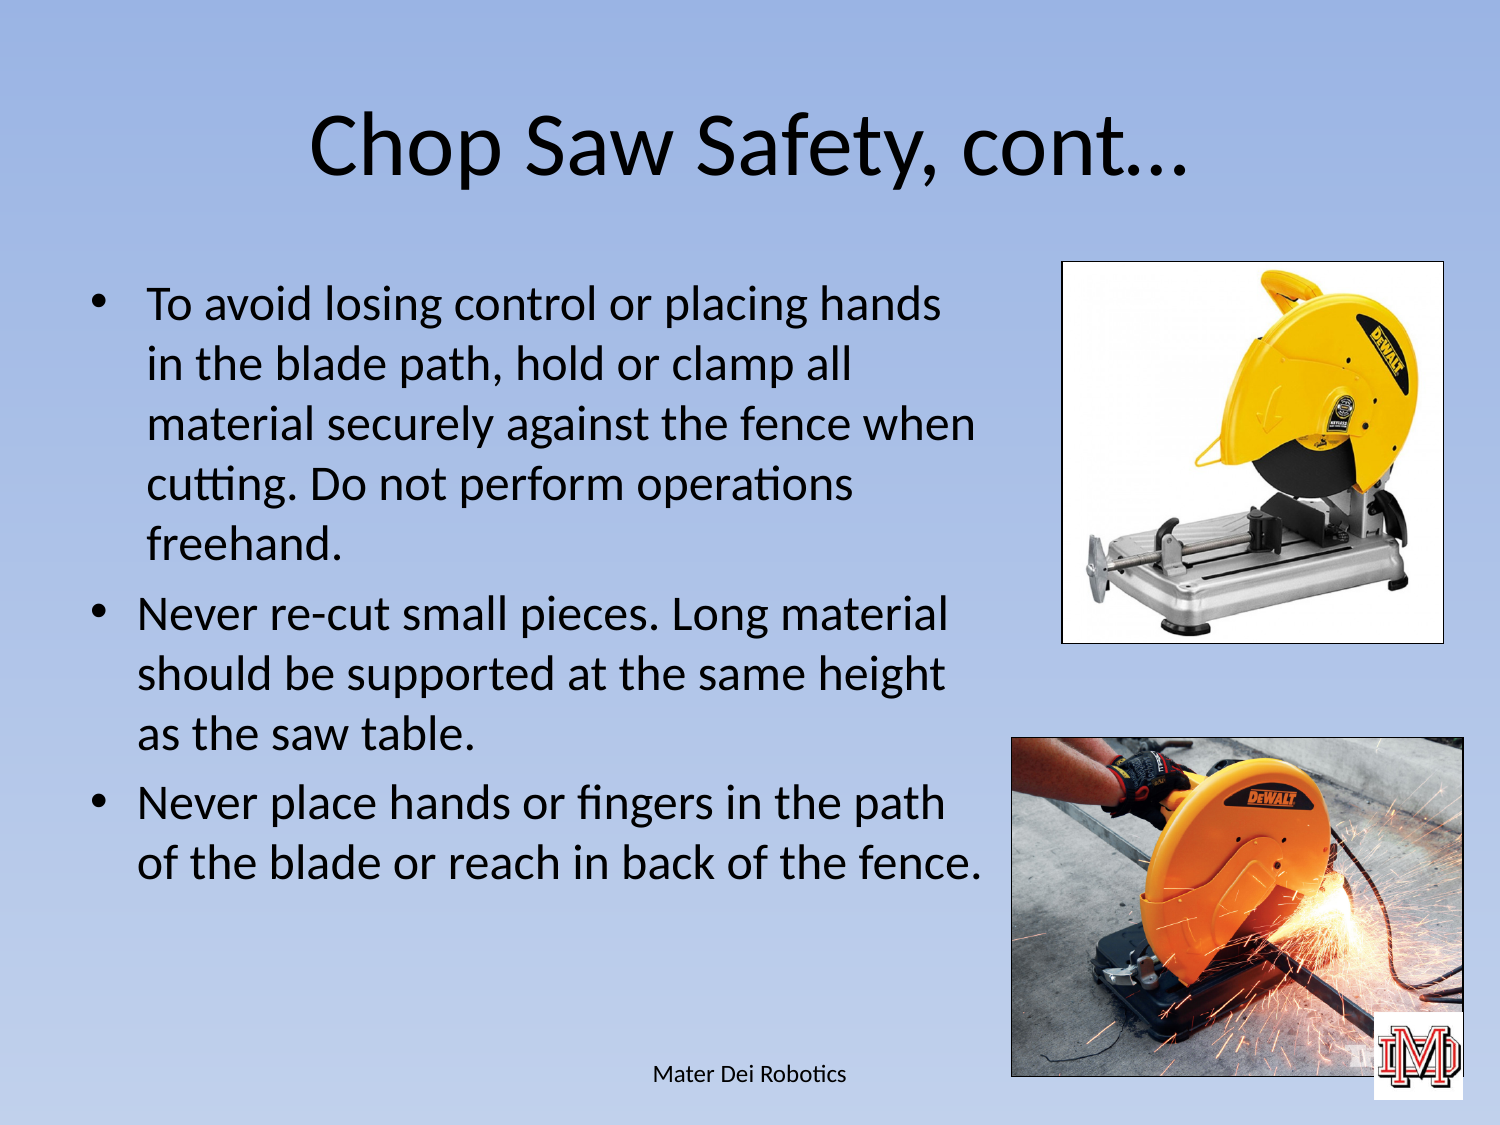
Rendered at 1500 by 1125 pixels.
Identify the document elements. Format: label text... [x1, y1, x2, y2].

list To avoid losing control or placing hands in the blade path, hold or clamp all material securely against the fence when cutting. Do not perform operations freehand. Never re-cut small pieces. Long material should be supported at the same height as the saw table. Never place hands or fingers in the path of the blade or reach in back of the fence. [75, 262, 1000, 1025]
picture [1012, 737, 1463, 1100]
footer Mater Dei Robotics [512, 1042, 988, 1103]
picture [1062, 262, 1443, 643]
title Chop Saw Safety, cont… [75, 45, 1425, 233]
